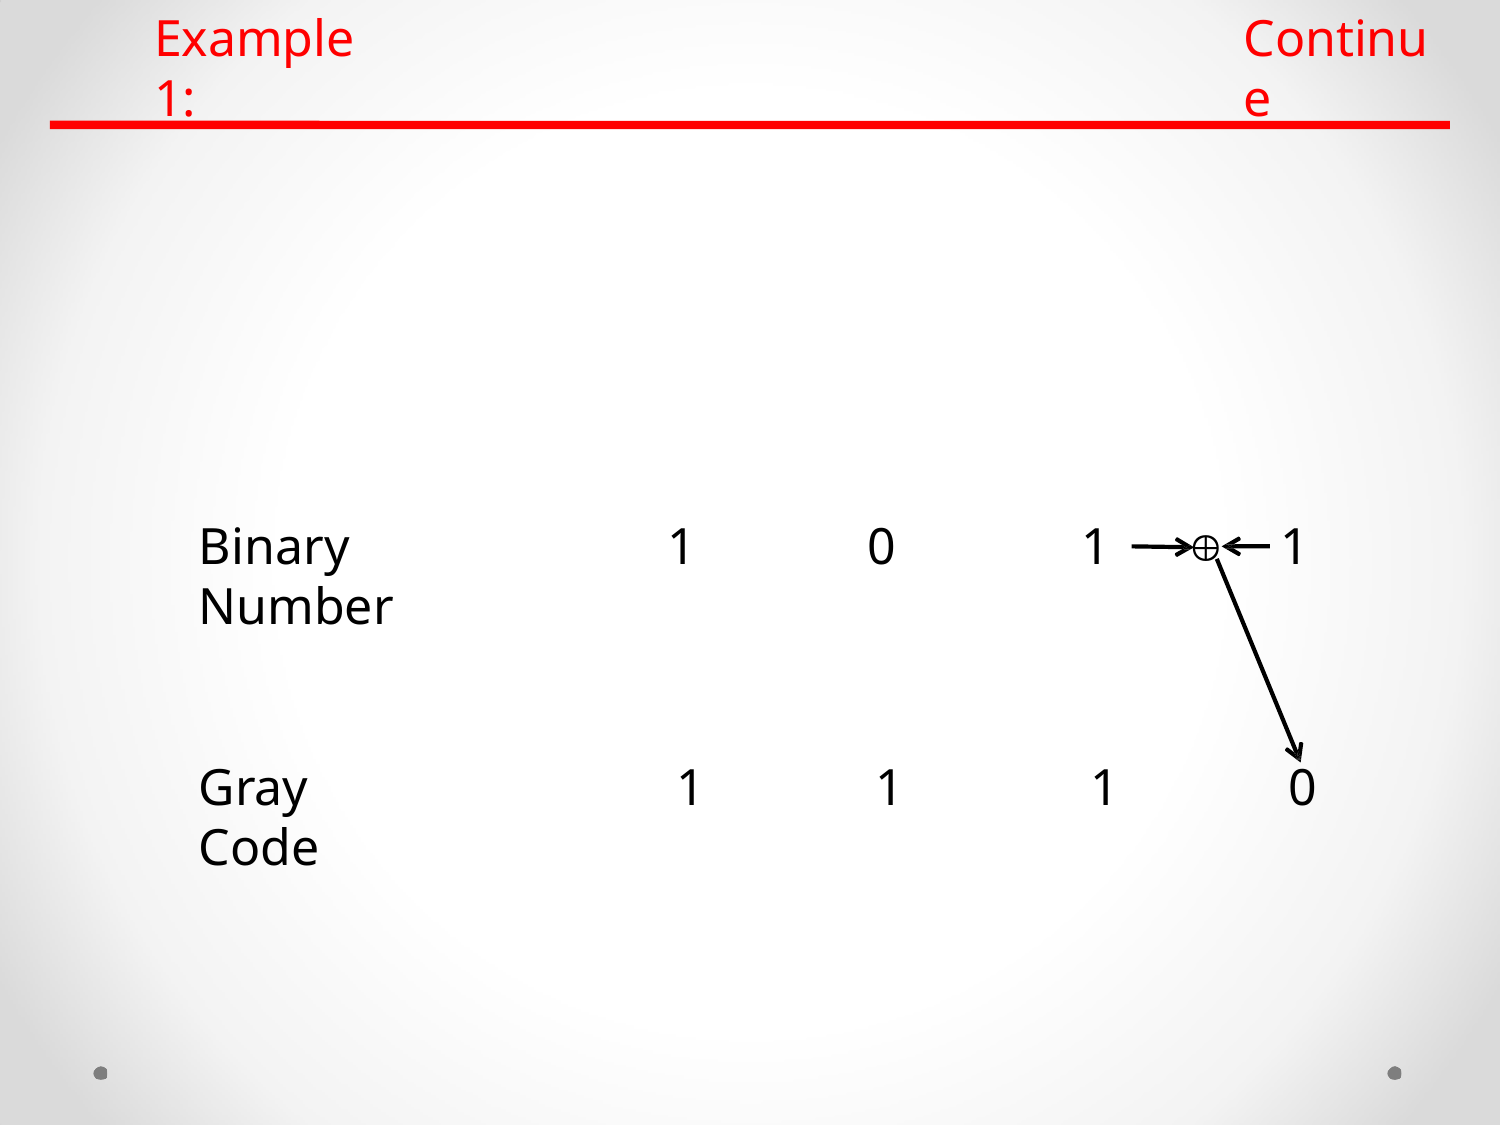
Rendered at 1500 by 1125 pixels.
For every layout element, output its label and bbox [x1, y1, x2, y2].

text_box [674, 753, 706, 816]
text_box [1079, 513, 1112, 576]
text_box [665, 513, 698, 576]
title [152, 4, 404, 194]
text_box [873, 753, 905, 816]
text_box [1088, 753, 1120, 816]
text_box [865, 513, 897, 576]
text_box [1131, 514, 1319, 816]
text_box [1278, 513, 1310, 576]
picture [0, 0, 1500, 1125]
text_box [404, 4, 1450, 127]
text_box [196, 753, 430, 876]
text_box [196, 513, 531, 636]
